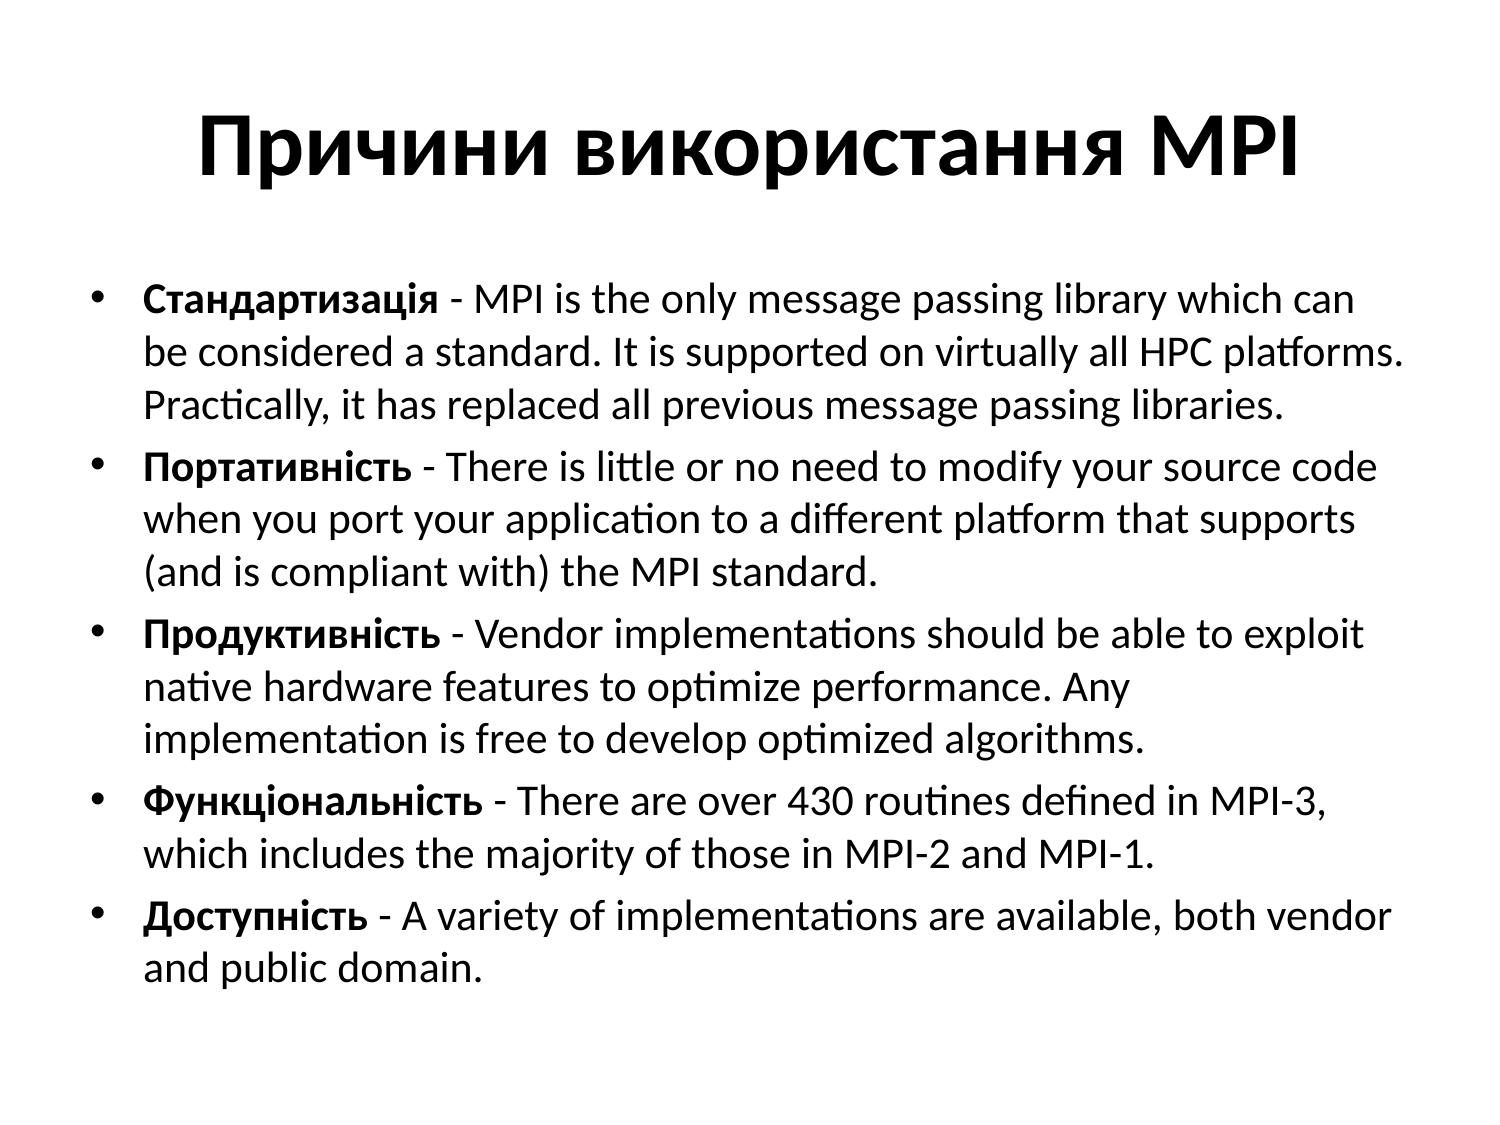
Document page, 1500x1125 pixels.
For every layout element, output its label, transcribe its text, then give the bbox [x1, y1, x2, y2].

list Стандартизація - MPI is the only message passing library which can be considered a standard. It is supported on virtually all HPC platforms. Practically, it has replaced all previous message passing libraries. Портативність - There is little or no need to modify your source code when you port your application to a different platform that supports (and is compliant with) the MPI standard. Продуктивність - Vendor implementations should be able to exploit native hardware features to optimize performance. Any implementation is free to develop optimized algorithms. Функціональність - There are over 430 routines defined in MPI-3, which includes the majority of those in MPI-2 and MPI-1. Доступність - A variety of implementations are available, both vendor and public domain. [75, 262, 1425, 1005]
title Причини використання MPI [75, 45, 1425, 233]
